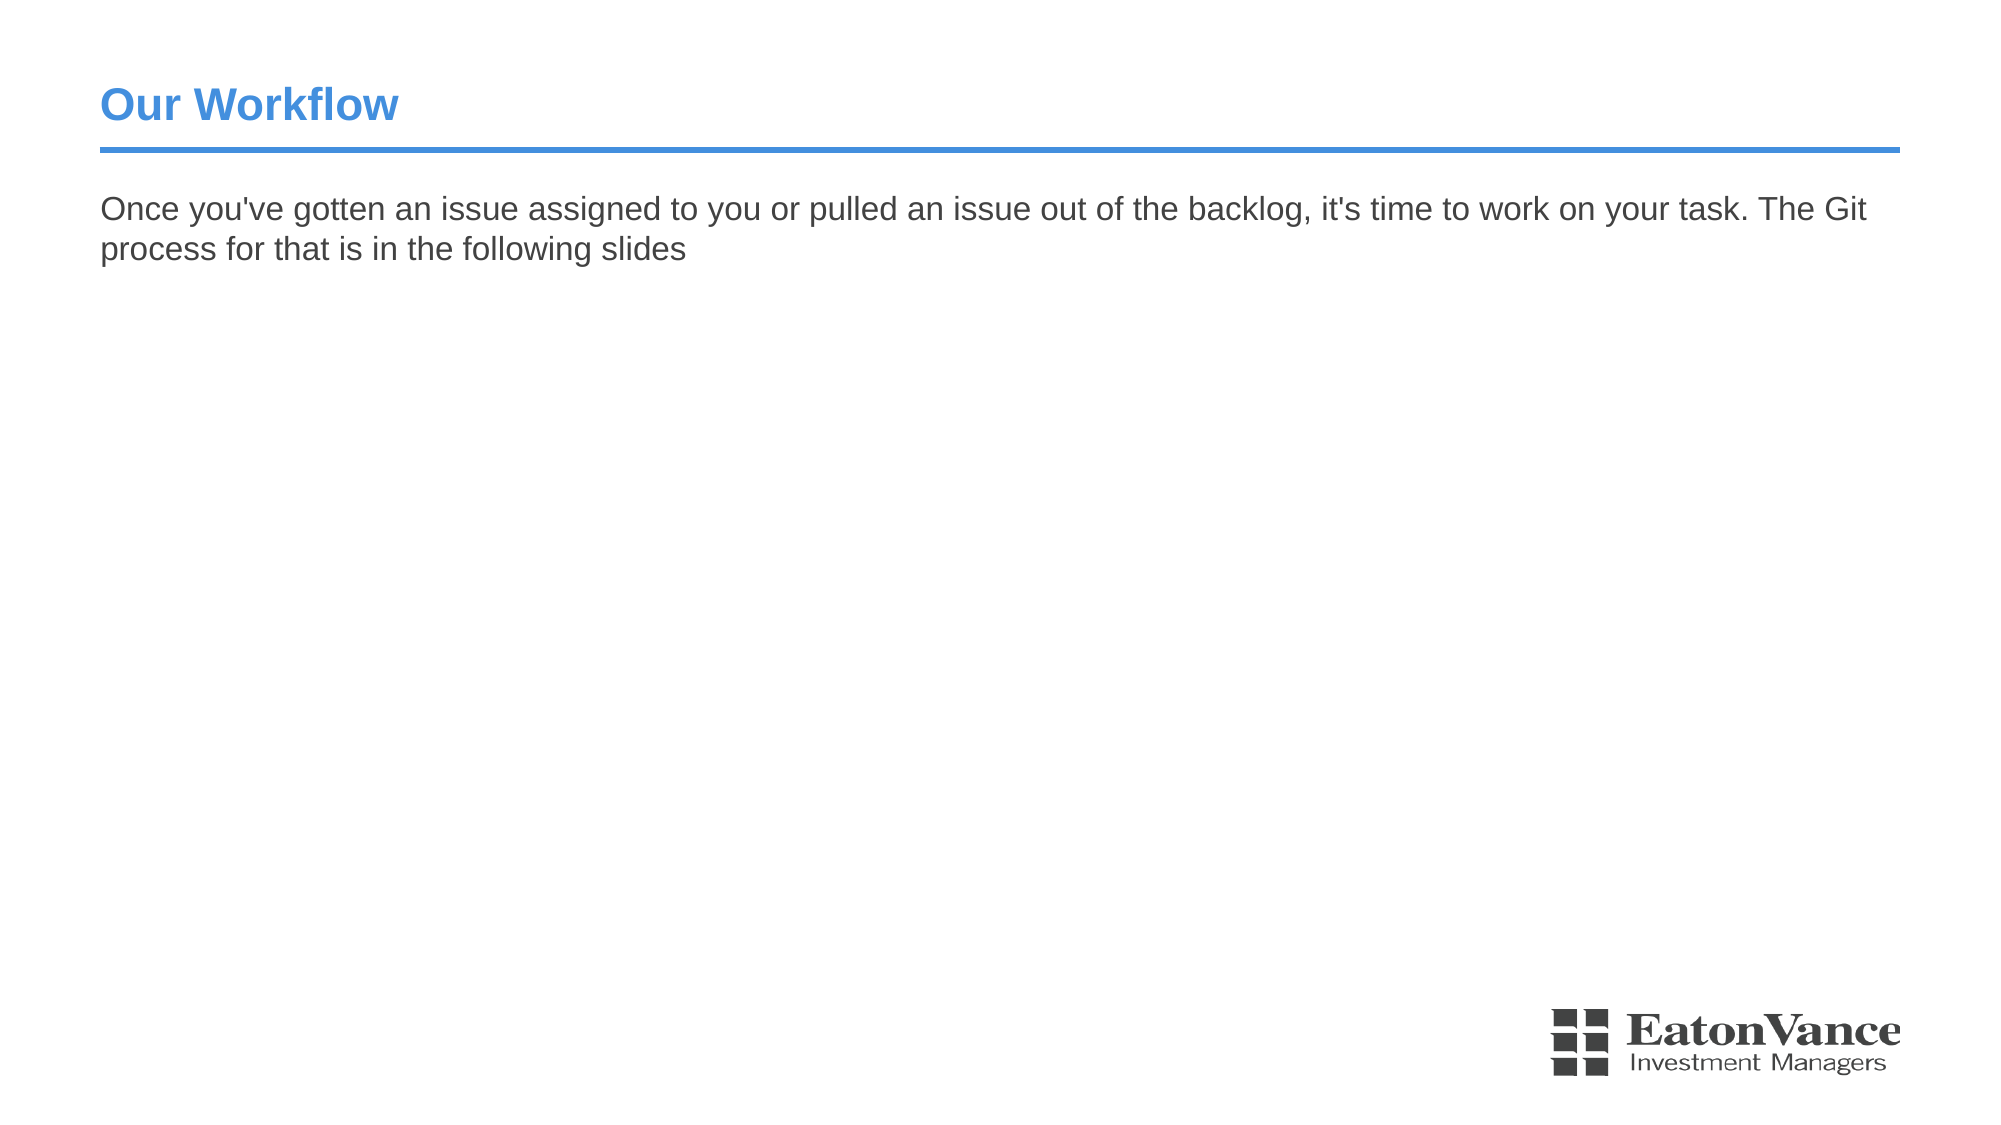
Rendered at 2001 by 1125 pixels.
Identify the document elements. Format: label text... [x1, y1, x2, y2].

list Once you've gotten an issue assigned to you or pulled an issue out of the backlog, it's time to work on your task. The Git process for that is in the following slides [100, 187, 1901, 938]
title Our Workflow [99, 40, 1901, 138]
